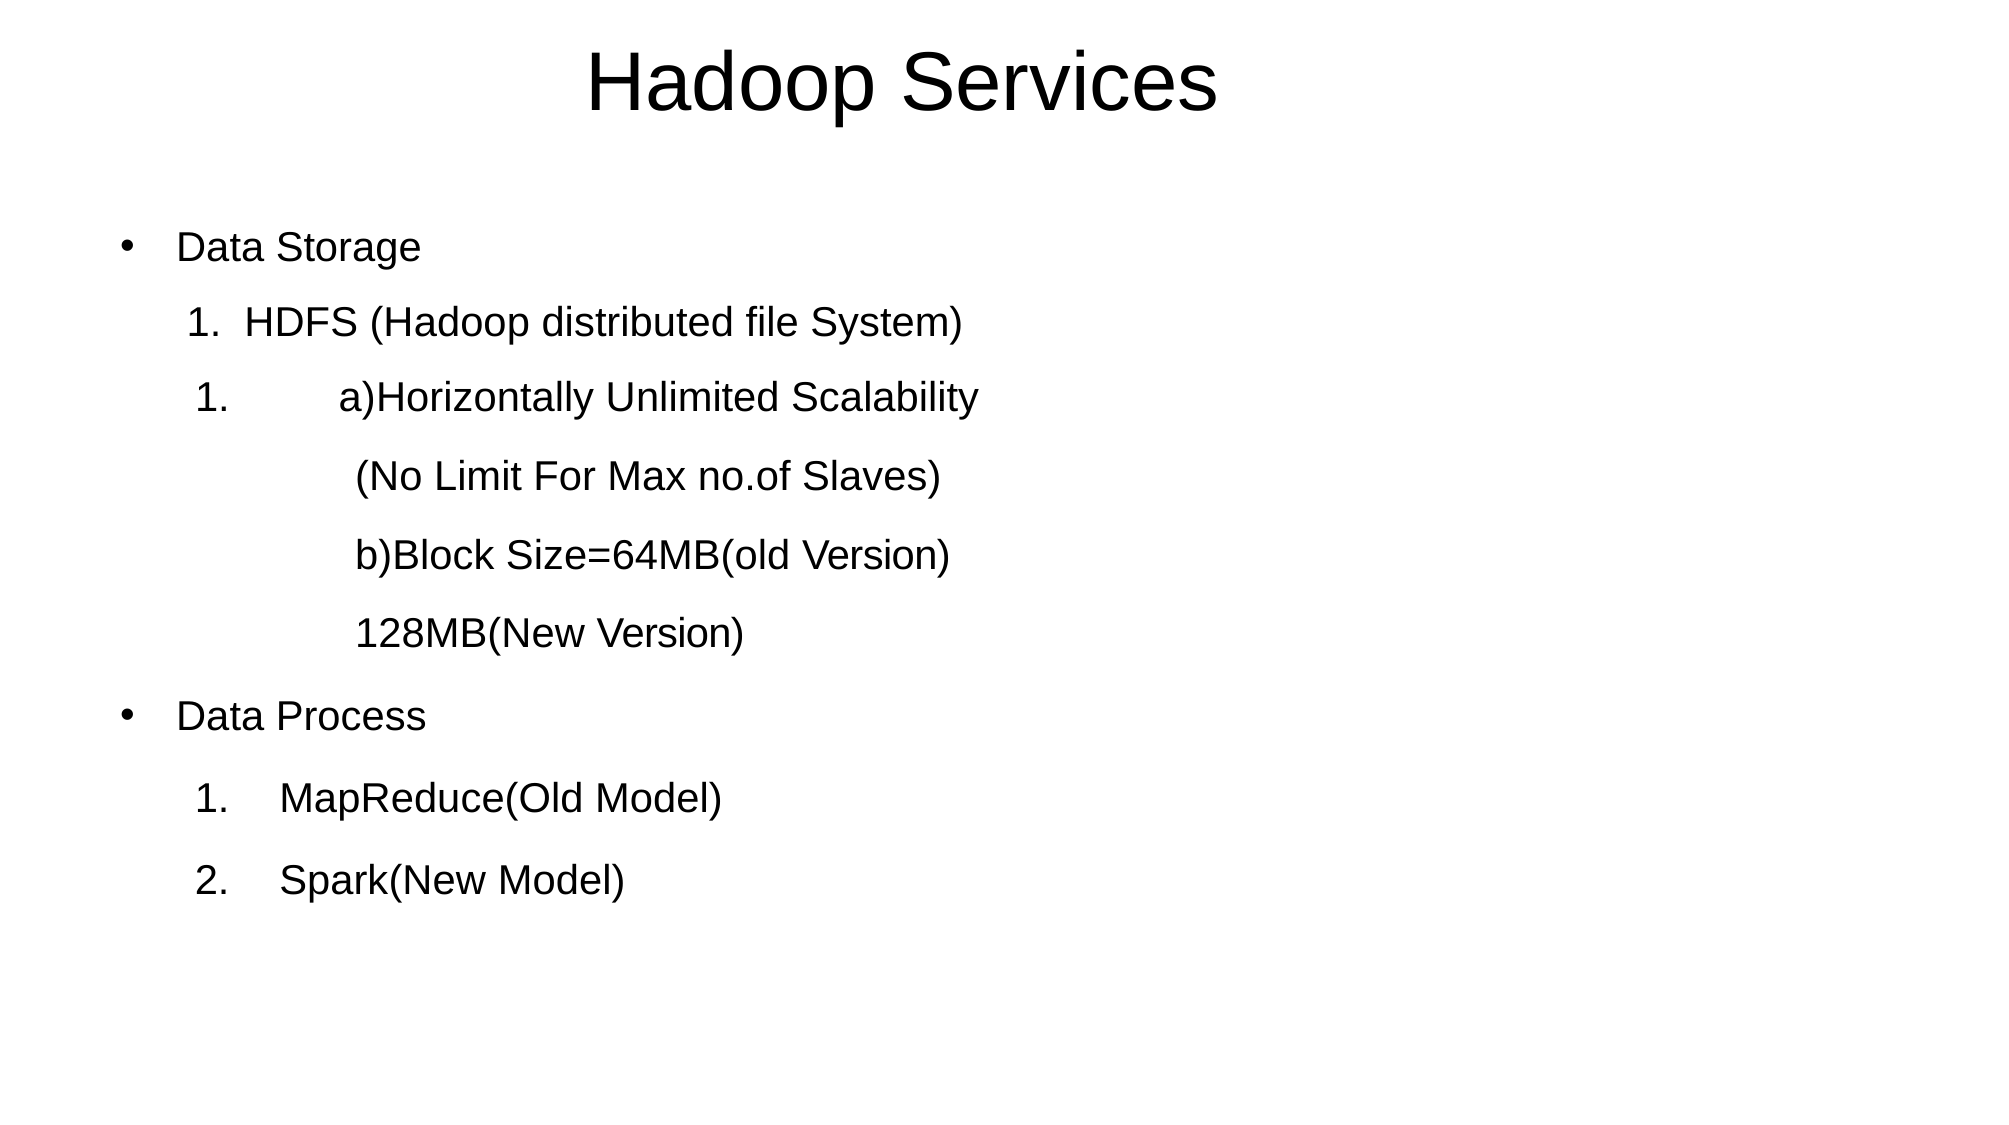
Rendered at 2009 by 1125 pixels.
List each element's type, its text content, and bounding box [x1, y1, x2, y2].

text_box Data Storage 1. HDFS (Hadoop distributed file System) a)Horizontally Unlimited Scalability (No Limit For Max no.of Slaves) b)Block Size=64MB(old Version) 128MB(New Version) Data Process MapReduce(Old Model) Spark(New Model) [117, 184, 1890, 904]
text_box Hadoop Services [583, 25, 1425, 130]
